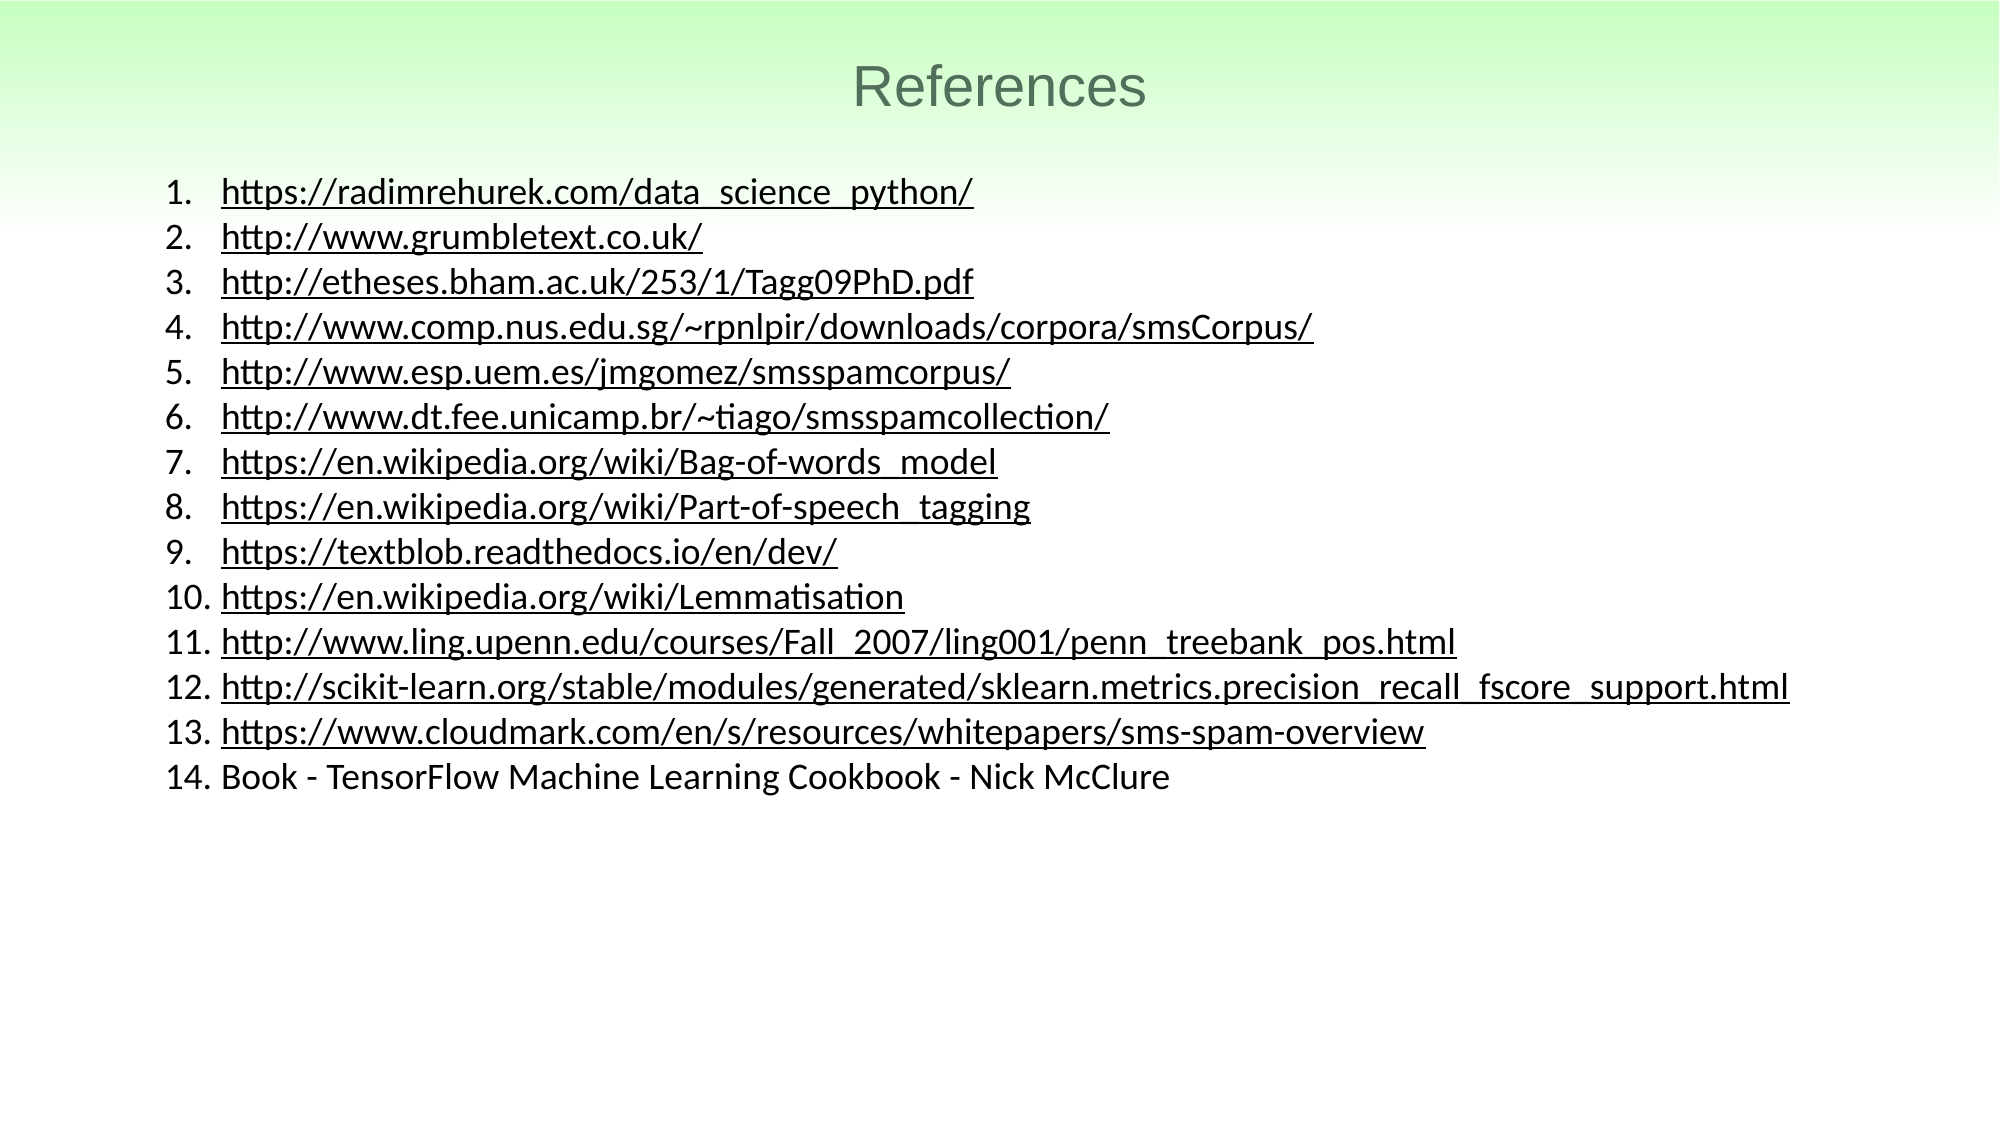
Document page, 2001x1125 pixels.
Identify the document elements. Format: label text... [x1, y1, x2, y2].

title References [506, 48, 1494, 119]
list https://radimrehurek.com/data_science_python/ http://www.grumbletext.co.uk/ http://etheses.bham.ac.uk/253/1/Tagg09PhD.pdf http://www.comp.nus.edu.sg/~rpnlpir/downloads/corpora/smsCorpus/ http://www.esp.uem.es/jmgomez/smsspamcorpus/ http://www.dt.fee.unicamp.br/~tiago/smsspamcollection/ https://en.wikipedia.org/wiki/Bag-of-words_model https://en.wikipedia.org/wiki/Part-of-speech_tagging https://textblob.readthedocs.io/en/dev/ https://en.wikipedia.org/wiki/Lemmatisation http://www.ling.upenn.edu/courses/Fall_2007/ling001/penn_treebank_pos.html http://scikit-learn.org/stable/modules/generated/sklearn.metrics.precision_recall_fscore_support.html https://www.cloudmark.com/en/s/resources/whitepapers/sms-spam-overview Book - TensorFlow Machine Learning Cookbook - Nick McClure [164, 166, 1879, 1040]
picture [0, 0, 2000, 234]
